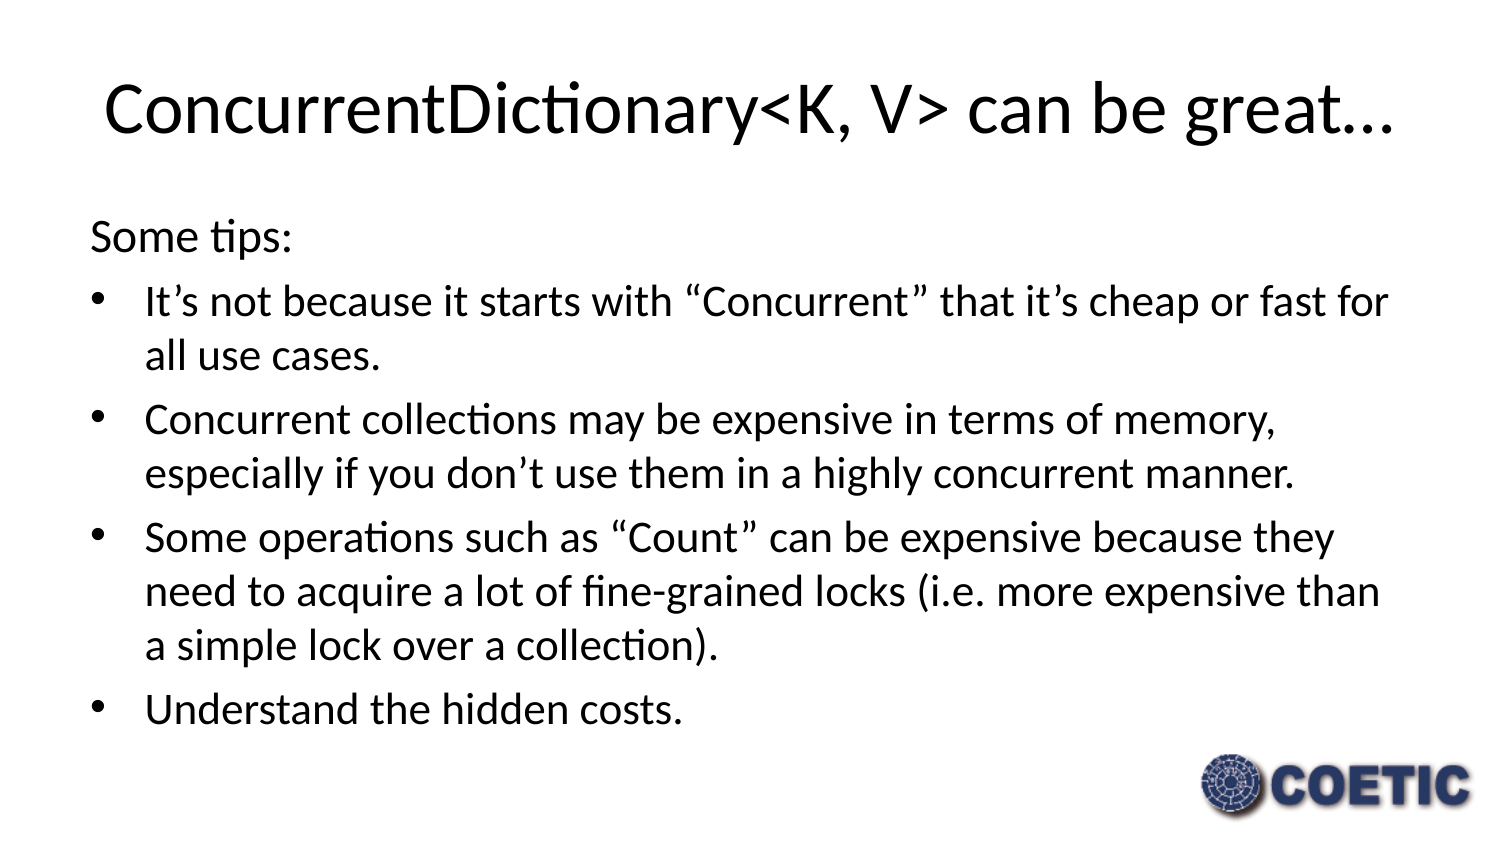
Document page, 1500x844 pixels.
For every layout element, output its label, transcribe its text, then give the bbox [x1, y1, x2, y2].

picture [1187, 749, 1483, 824]
title ConcurrentDictionary<K, V> can be great… [75, 33, 1425, 175]
list Some tips: It’s not because it starts with “Concurrent” that it’s cheap or fast for all use cases. Concurrent collections may be expensive in terms of memory, especially if you don’t use them in a highly concurrent manner. Some operations such as “Count” can be expensive because they need to acquire a lot of fine-grained locks (i.e. more expensive than a simple lock over a collection). Understand the hidden costs. [75, 196, 1425, 754]
